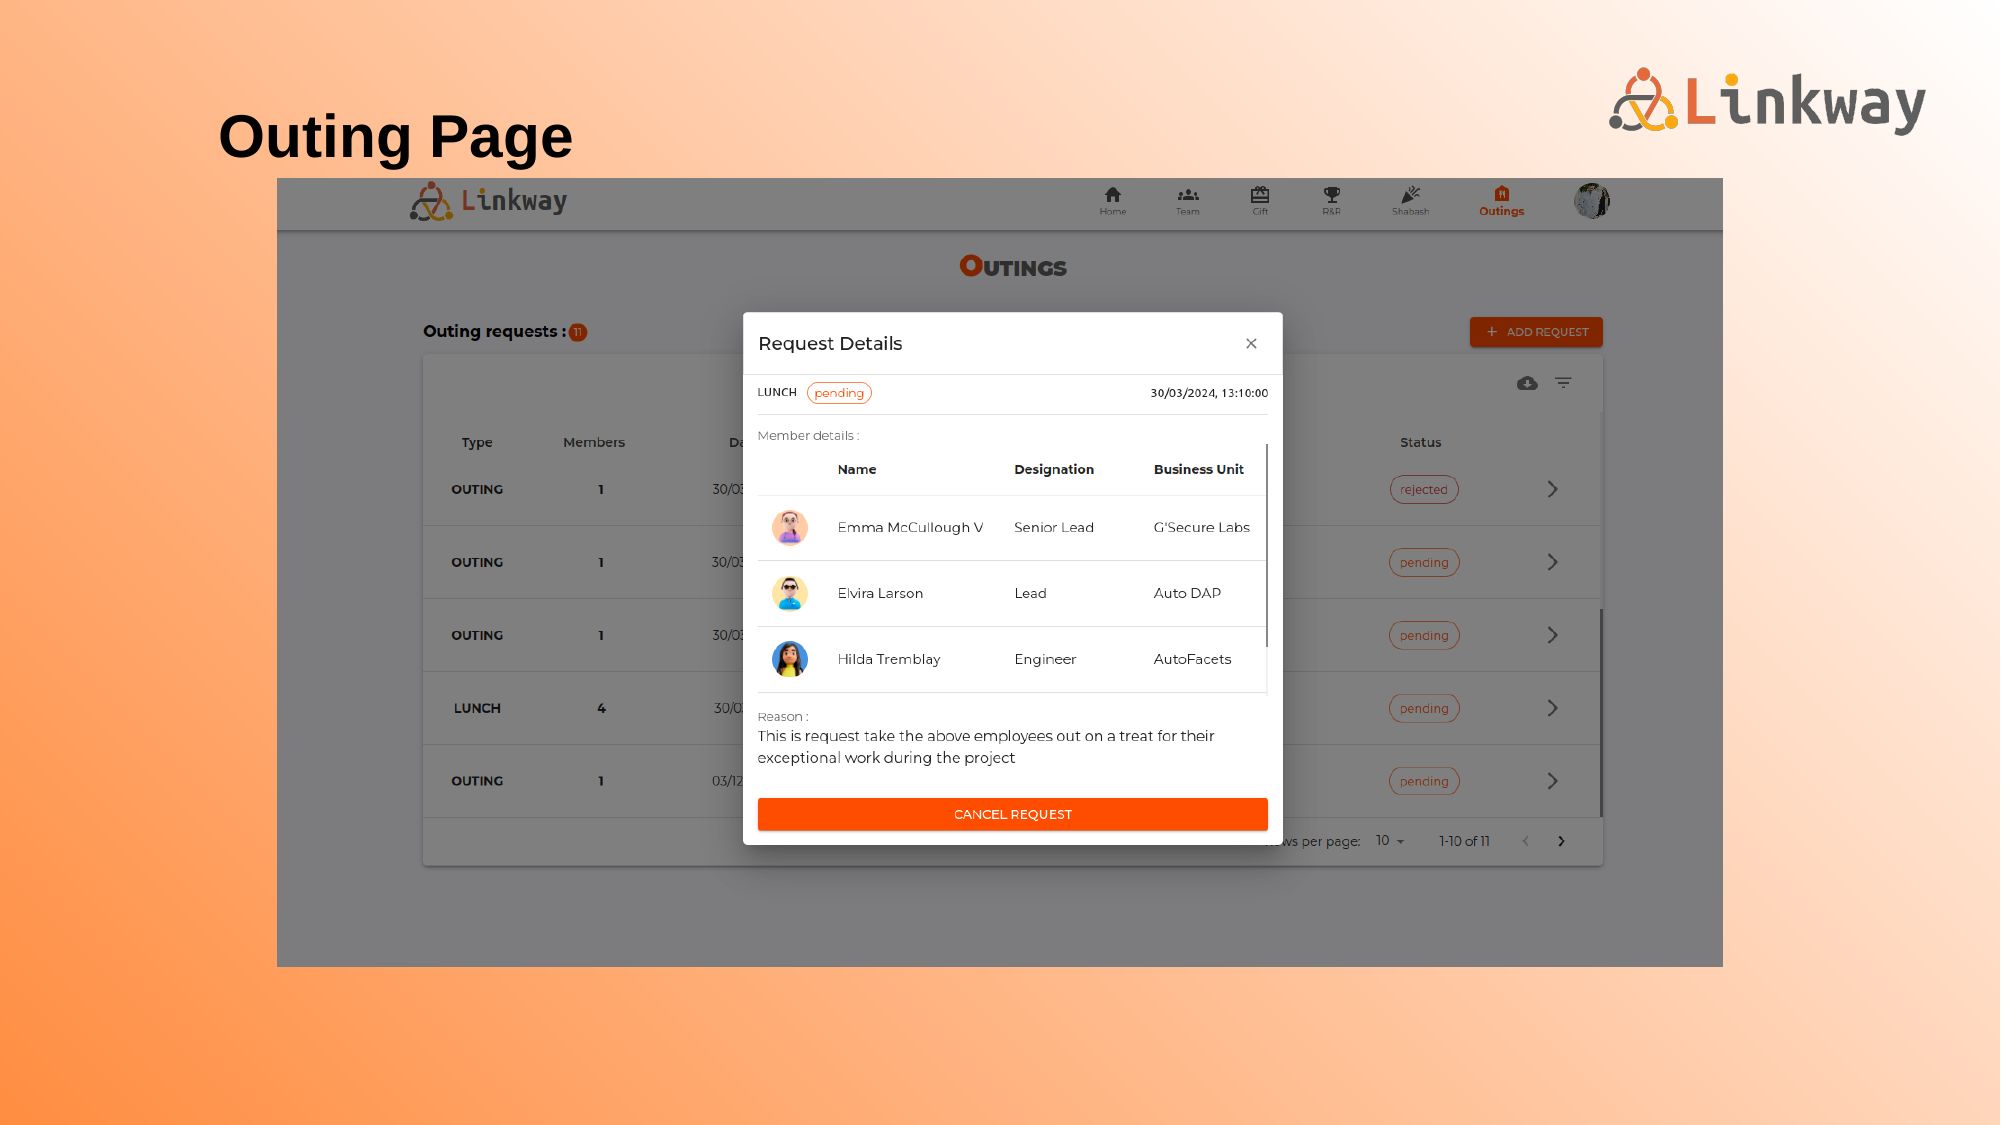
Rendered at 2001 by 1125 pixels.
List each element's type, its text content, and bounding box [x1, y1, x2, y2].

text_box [1608, 53, 1932, 145]
text_box Outing Page [203, 53, 699, 178]
picture [277, 178, 1723, 967]
